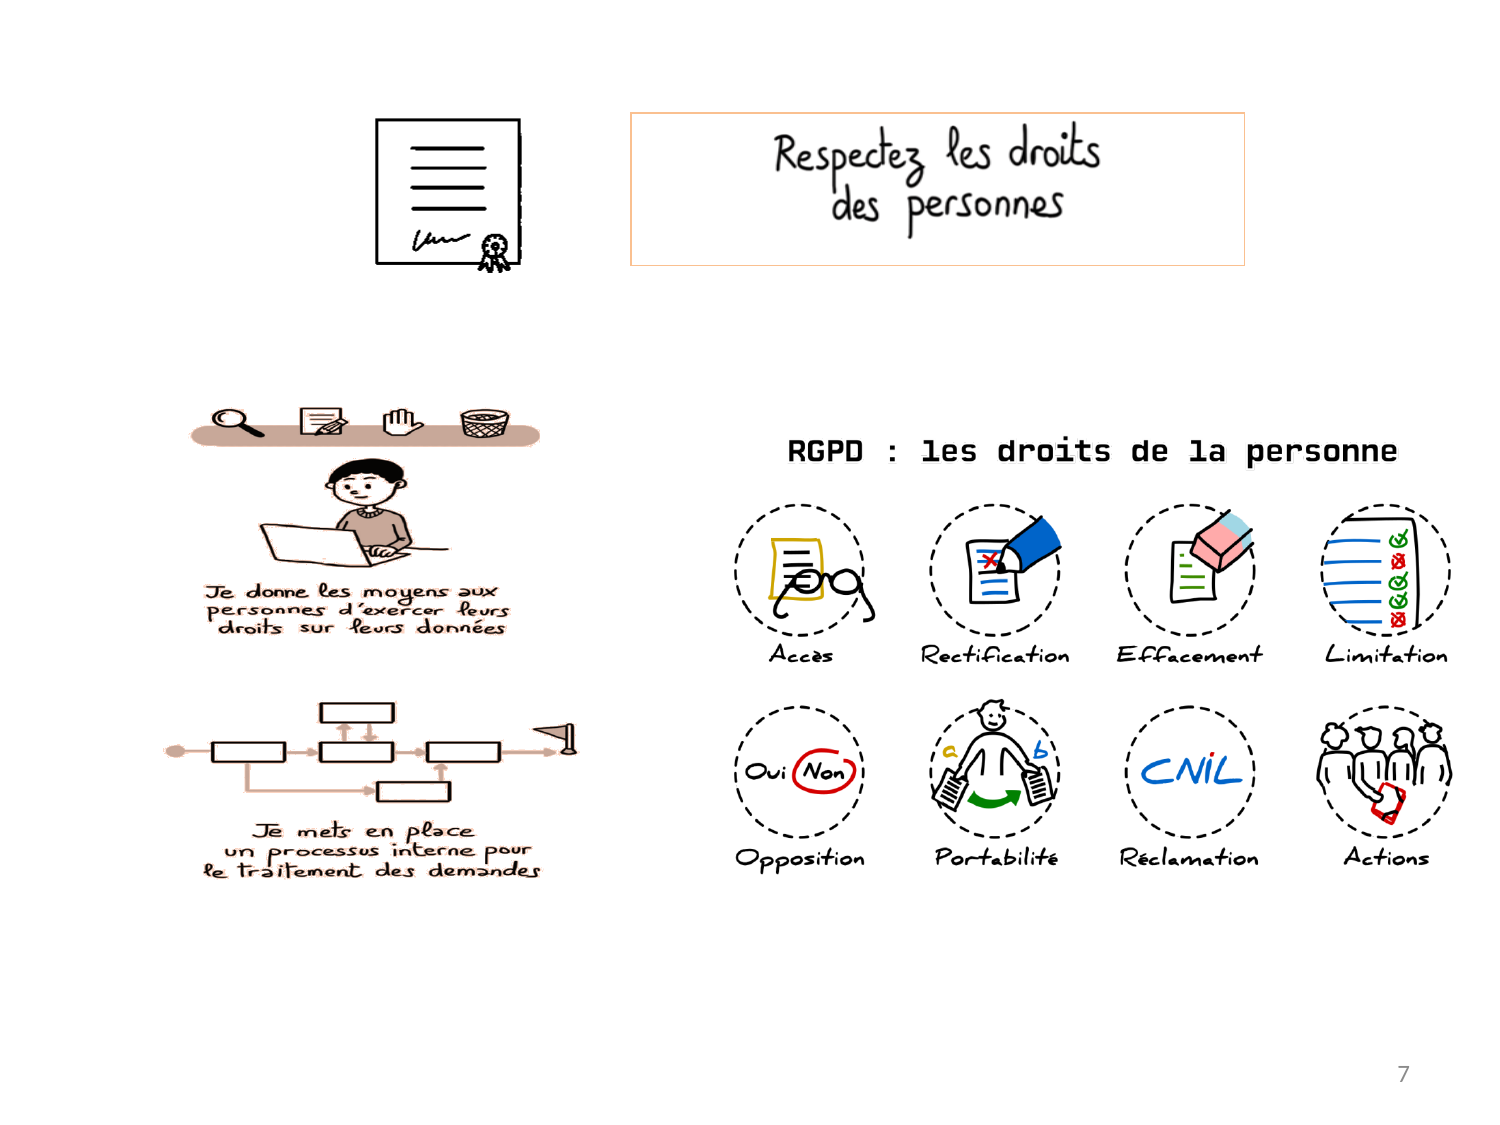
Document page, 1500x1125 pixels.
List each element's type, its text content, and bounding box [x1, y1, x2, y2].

picture [218, 6, 1244, 288]
slide_number 7 [1074, 1042, 1425, 1103]
picture [702, 408, 1483, 906]
picture [64, 352, 658, 953]
